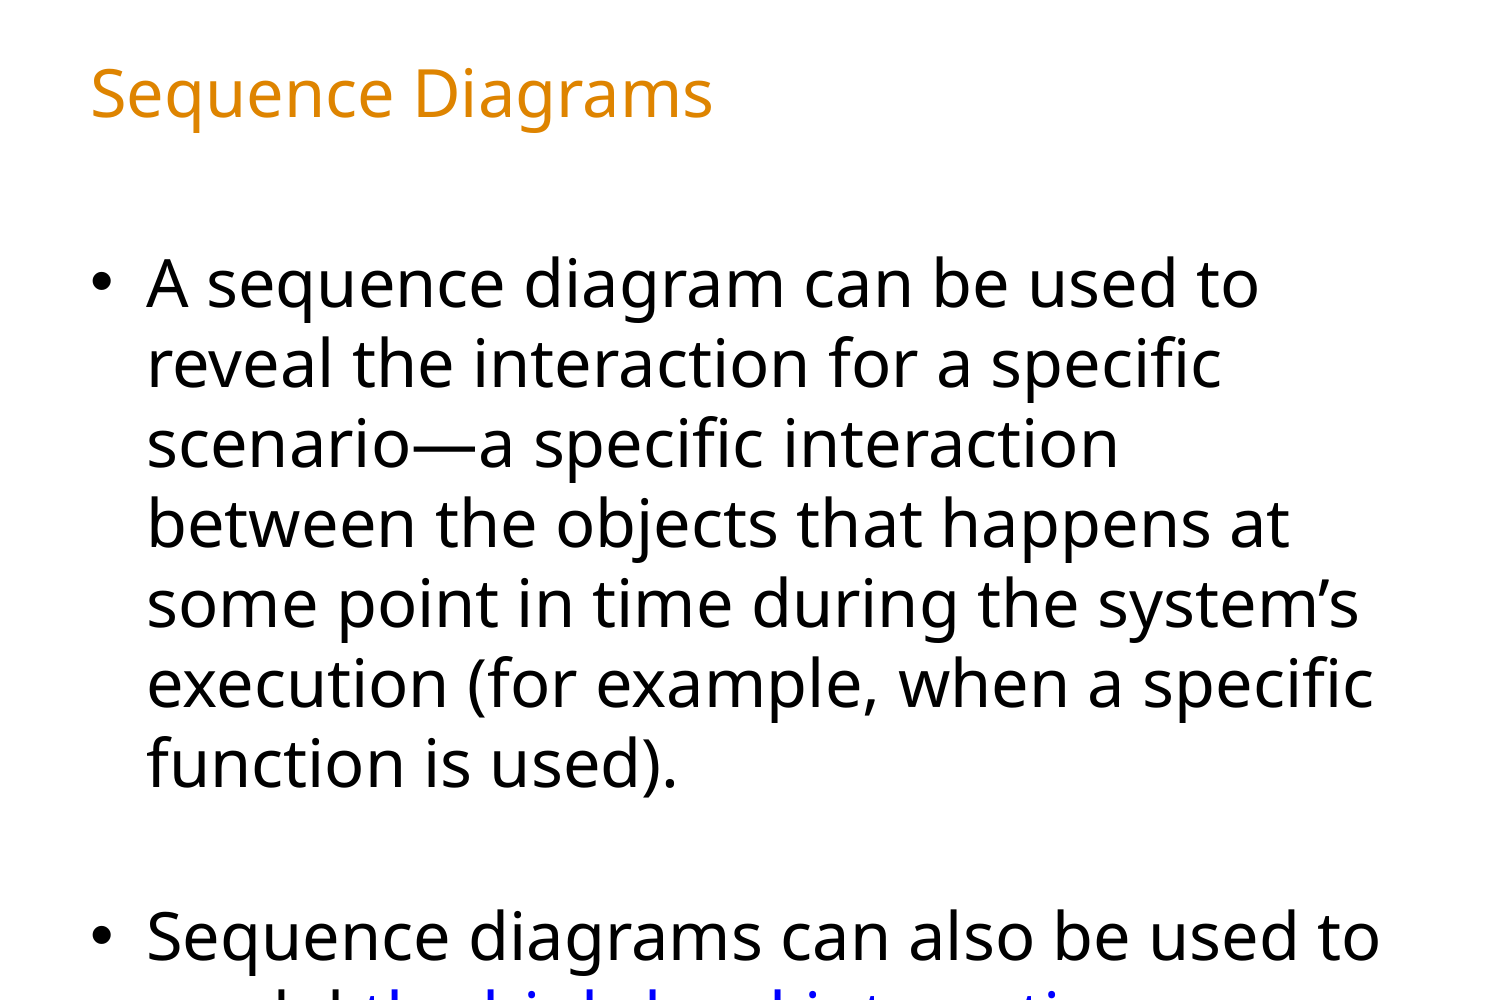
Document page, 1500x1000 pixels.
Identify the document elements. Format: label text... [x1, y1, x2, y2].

list A sequence diagram can be used to reveal the interaction for a specific scenario—a specific interaction between the objects that happens at some point in time during the system’s execution (for example, when a specific function is used). Sequence diagrams can also be used to model the high-level interaction between subsystems. [75, 233, 1425, 894]
title Sequence Diagrams [75, 40, 1425, 142]
